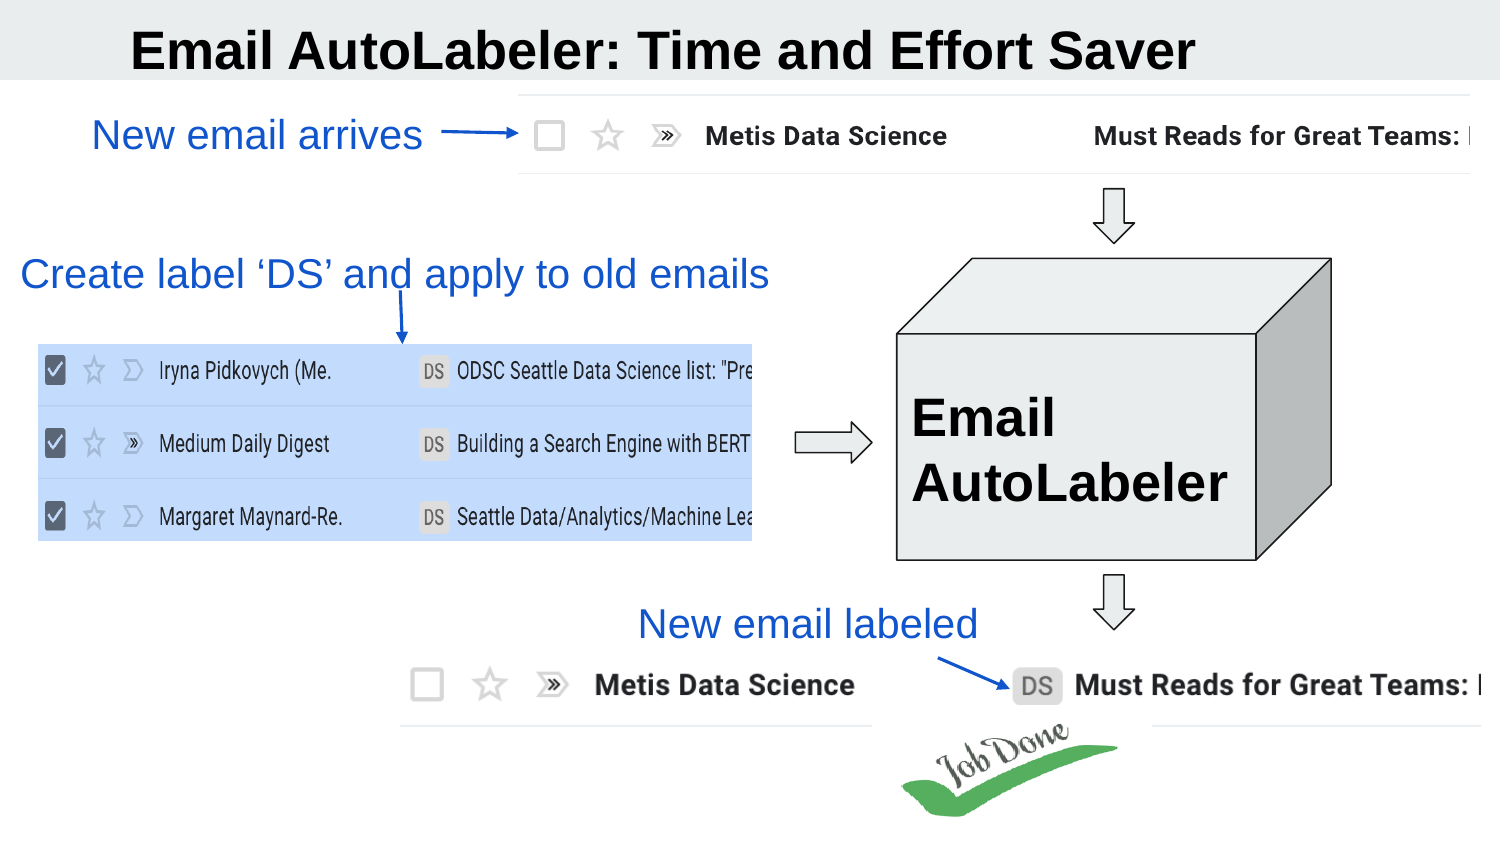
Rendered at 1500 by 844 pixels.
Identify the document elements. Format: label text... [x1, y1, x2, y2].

text_box Email AutoLabeler [896, 258, 1332, 561]
text_box Create label ‘DS’ and apply to old emails [4, 231, 956, 287]
text_box Email AutoLabeler: Time and Effort Saver [115, 0, 1405, 98]
picture [518, 92, 1470, 175]
text_box [1093, 574, 1135, 630]
text_box New email arrives [76, 92, 442, 148]
text_box New email labeled [622, 581, 1045, 637]
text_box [937, 657, 1011, 690]
picture [37, 343, 752, 541]
text_box [795, 421, 873, 464]
picture [399, 644, 1481, 827]
text_box [1093, 188, 1135, 244]
